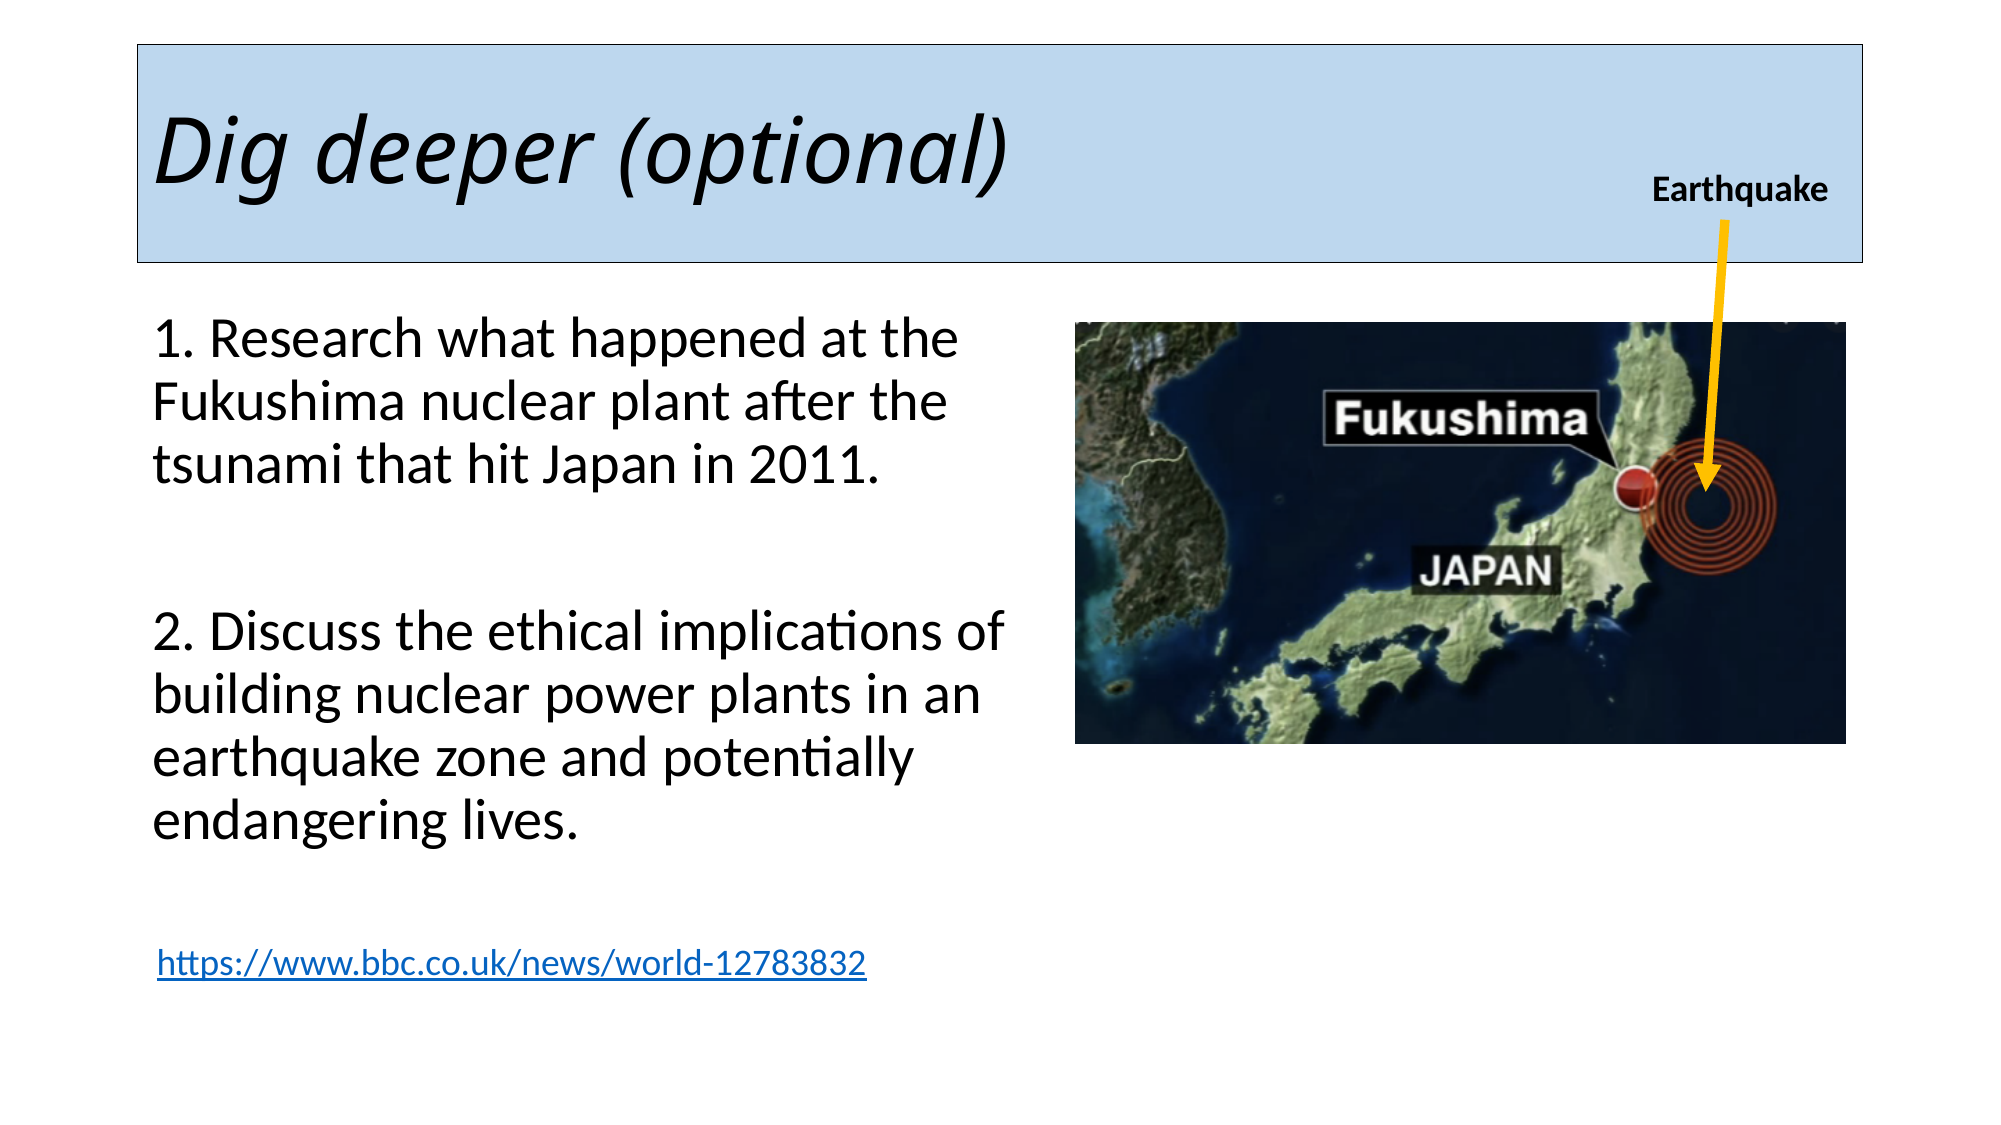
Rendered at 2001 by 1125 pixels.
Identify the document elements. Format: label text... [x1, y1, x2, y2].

picture [1075, 322, 1846, 744]
text_box https://www.bbc.co.uk/news/world-12783832 [141, 930, 882, 991]
title Dig deeper (optional) [137, 44, 1863, 263]
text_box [1705, 219, 1725, 492]
list 1. Research what happened at the Fukushima nuclear plant after the tsunami that hit Japan in 2011. 2. Discuss the ethical implications of building nuclear power plants in an earthquake zone and potentially endangering lives. [137, 299, 1147, 1014]
text_box Earthquake [1637, 156, 1844, 217]
